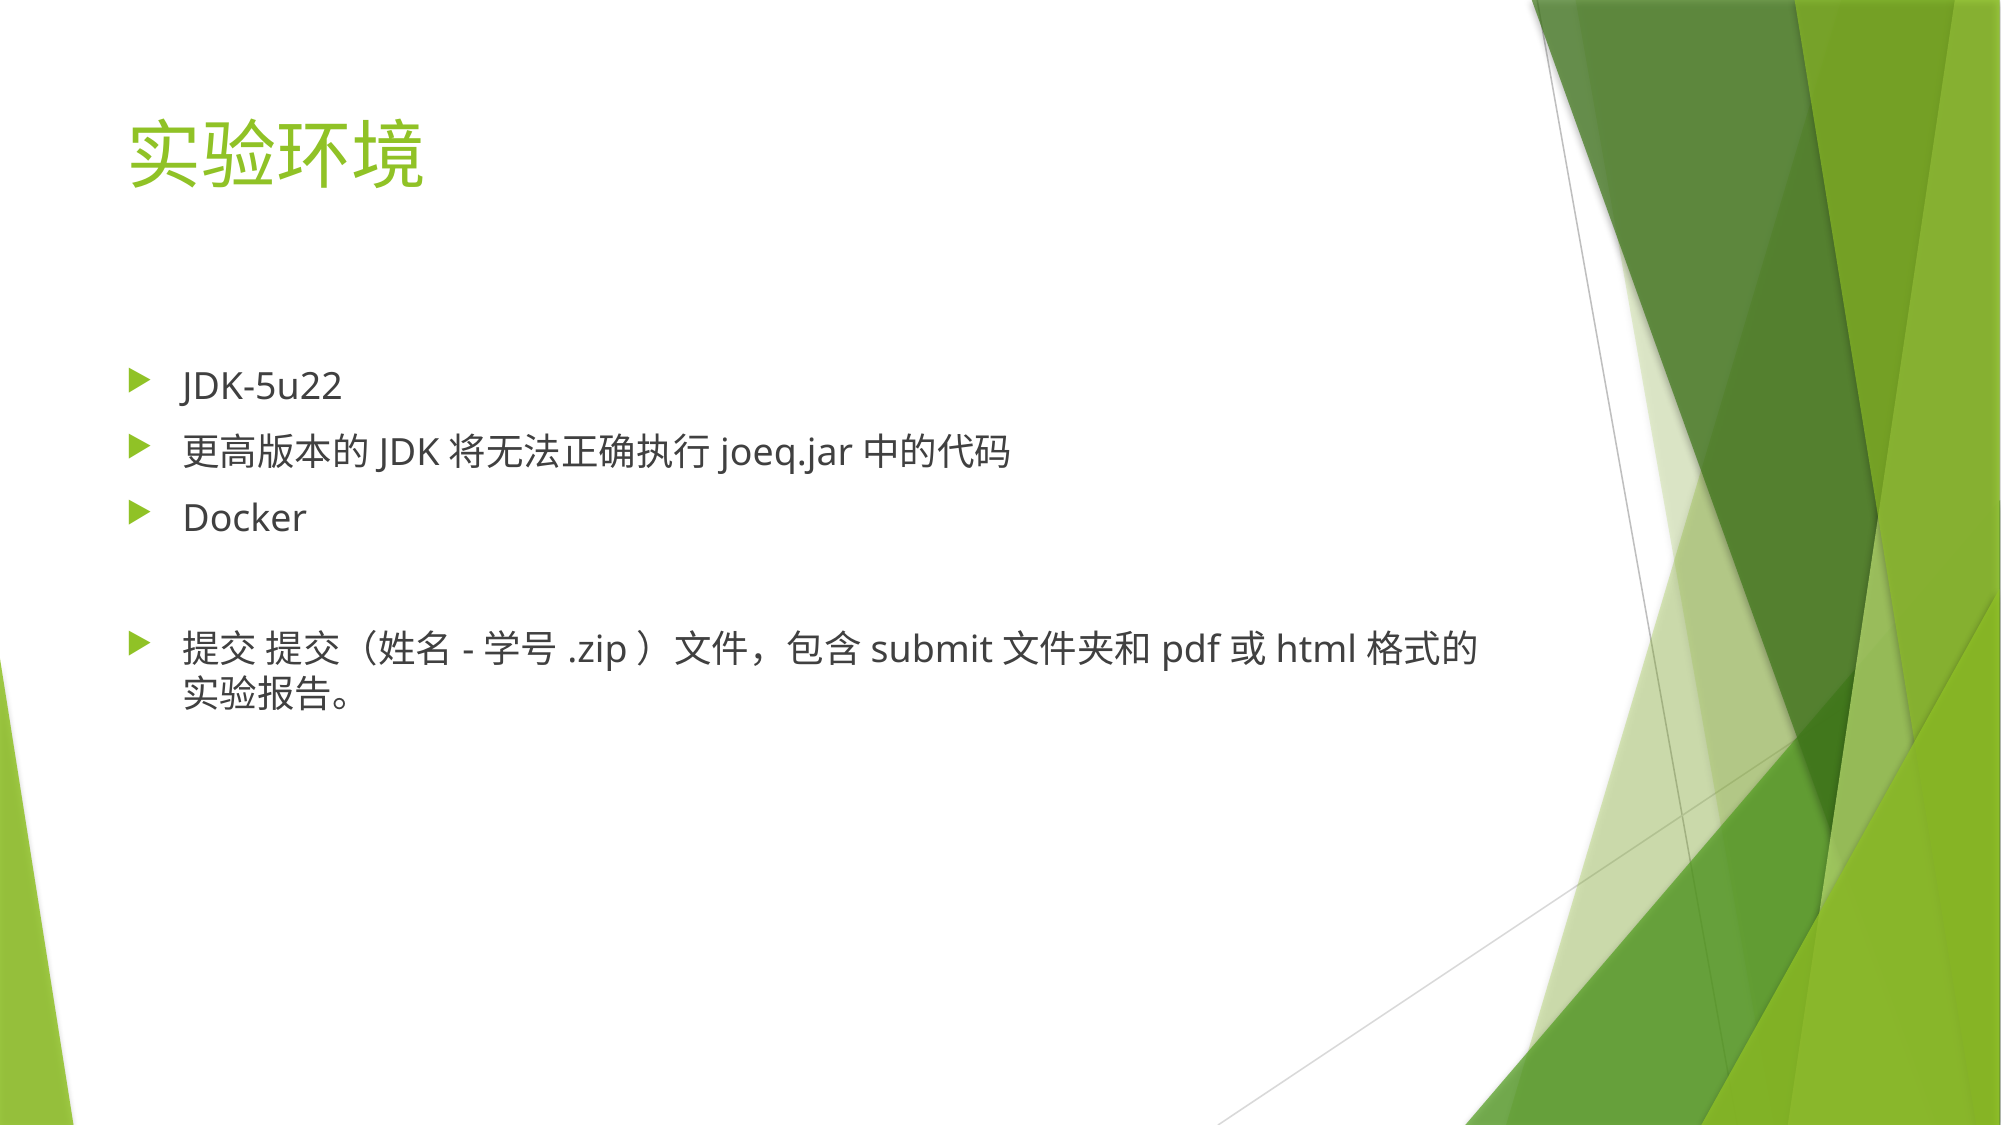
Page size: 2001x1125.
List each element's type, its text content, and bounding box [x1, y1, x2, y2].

title 实验环境 [111, 99, 1522, 317]
list JDK-5u22 更高版本的JDK将无法正确执行joeq.jar中的代码 Docker 提交 提交（姓名-学号.zip）文件，包含submit文件夹和pdf或html格式的实验报告。 [111, 354, 1522, 992]
